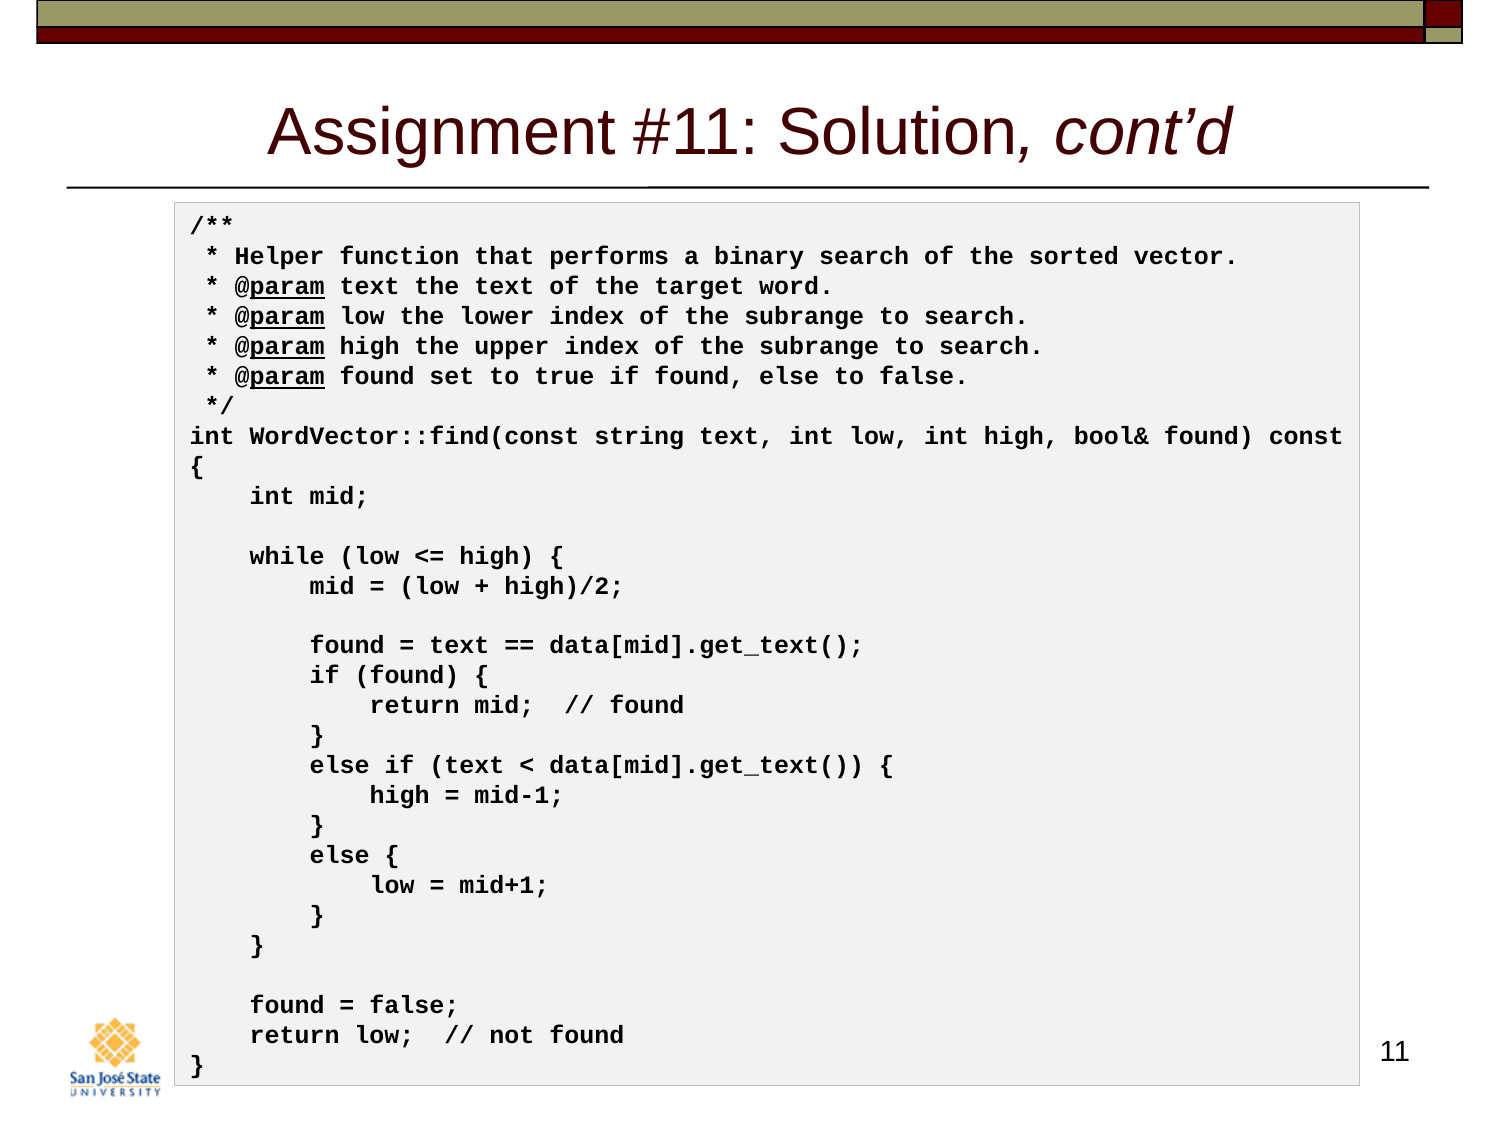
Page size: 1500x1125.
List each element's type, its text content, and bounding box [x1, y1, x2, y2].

slide_number 11 [1112, 1025, 1425, 1100]
title Assignment #11: Solution, cont’d [75, 67, 1425, 175]
text_box /** * Helper function that performs a binary search of the sorted vector. * @param text the text of the target word. * @param low the lower index of the subrange to search. * @param high the upper index of the subrange to search. * @param found set to true if found, else to false. */ int WordVector::find(const string text, int low, int high, bool& found) const { int mid; while (low <= high) { mid = (low + high)/2; found = text == data[mid].get_text(); if (found) { return mid; // found } else if (text < data[mid].get_text()) { high = mid-1; } else { low = mid+1; } } found = false; return low; // not found } [174, 202, 1360, 1086]
picture [60, 1012, 166, 1112]
